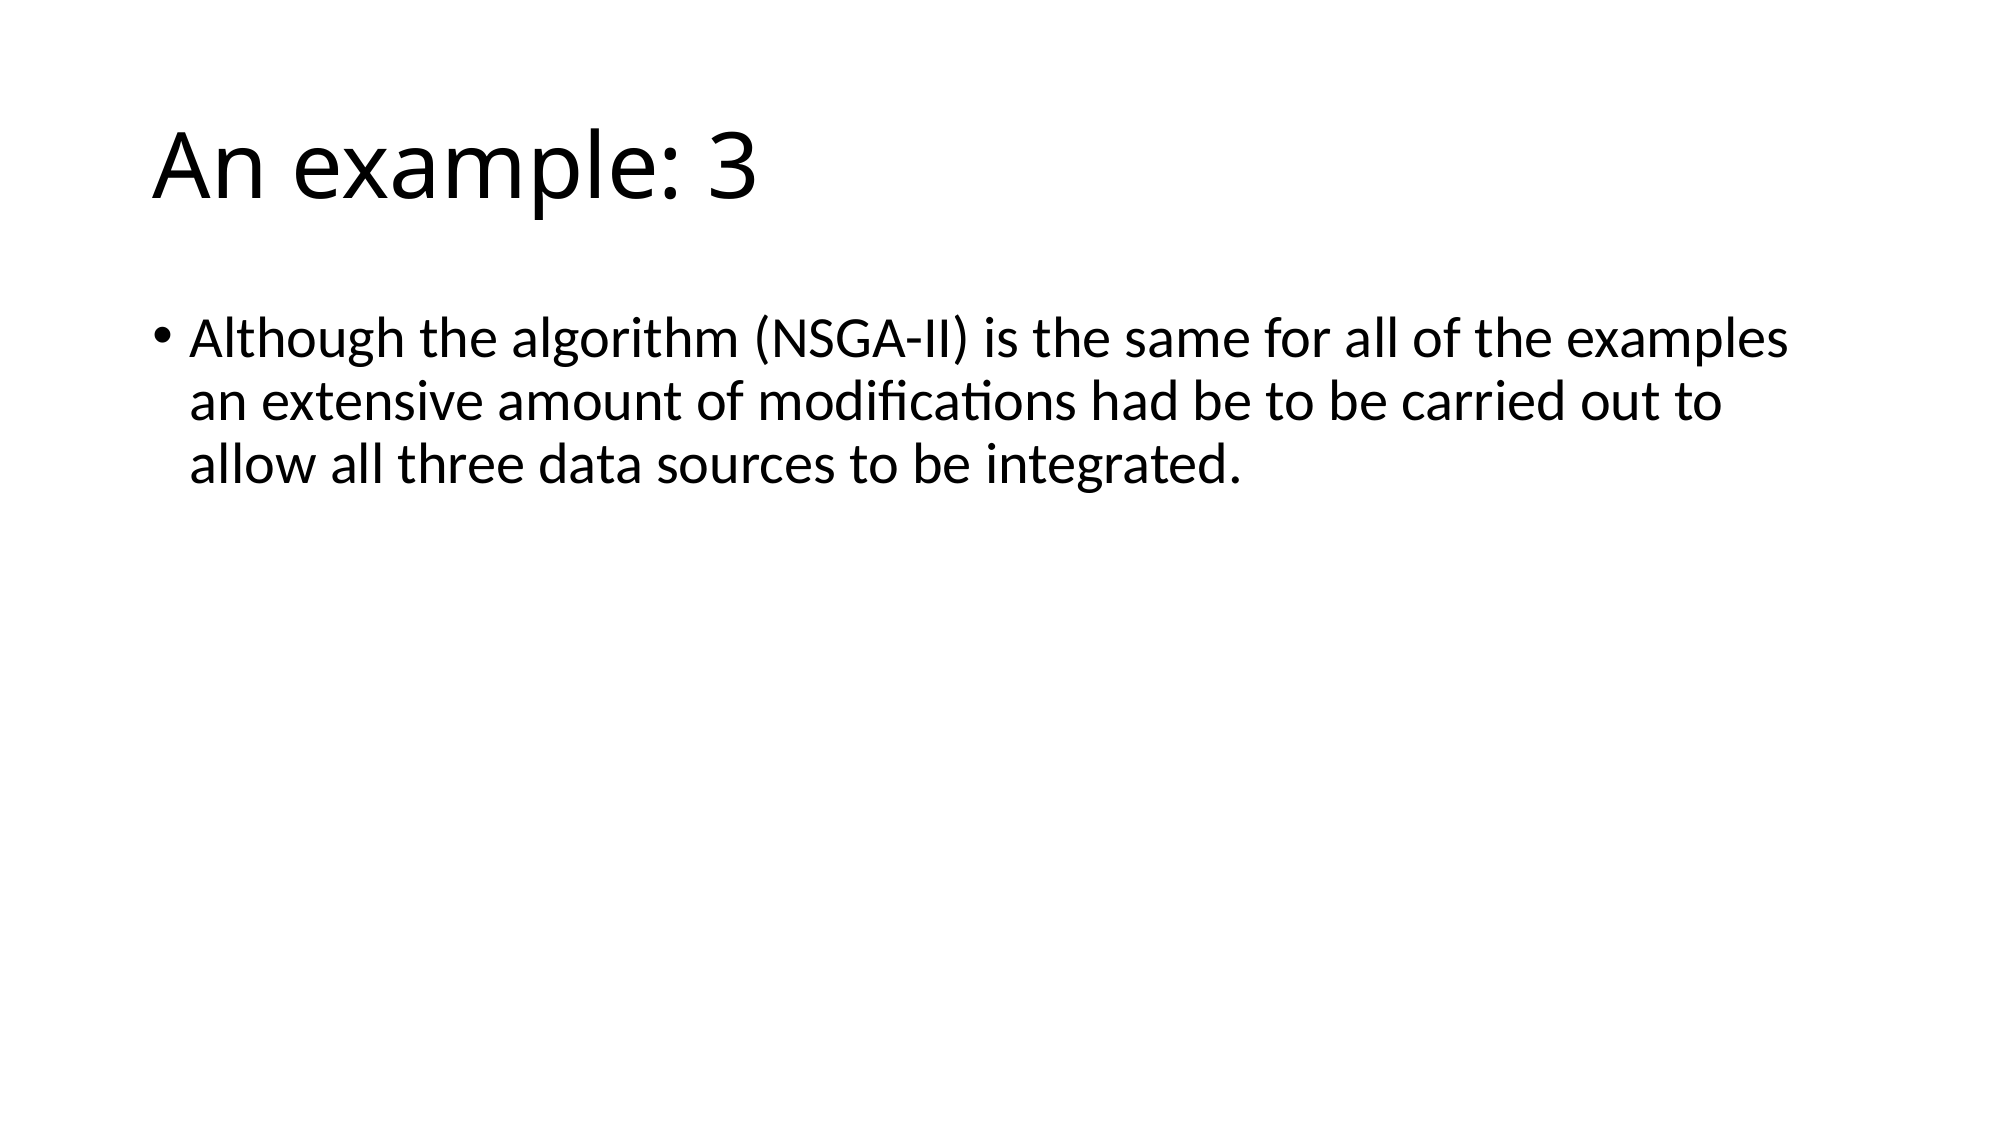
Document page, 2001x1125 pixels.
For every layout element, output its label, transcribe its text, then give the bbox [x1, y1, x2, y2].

list Although the algorithm (NSGA-II) is the same for all of the examples an extensive amount of modifications had be to be carried out to allow all three data sources to be integrated. [137, 299, 1863, 1014]
title An example: 3 [137, 59, 1863, 278]
